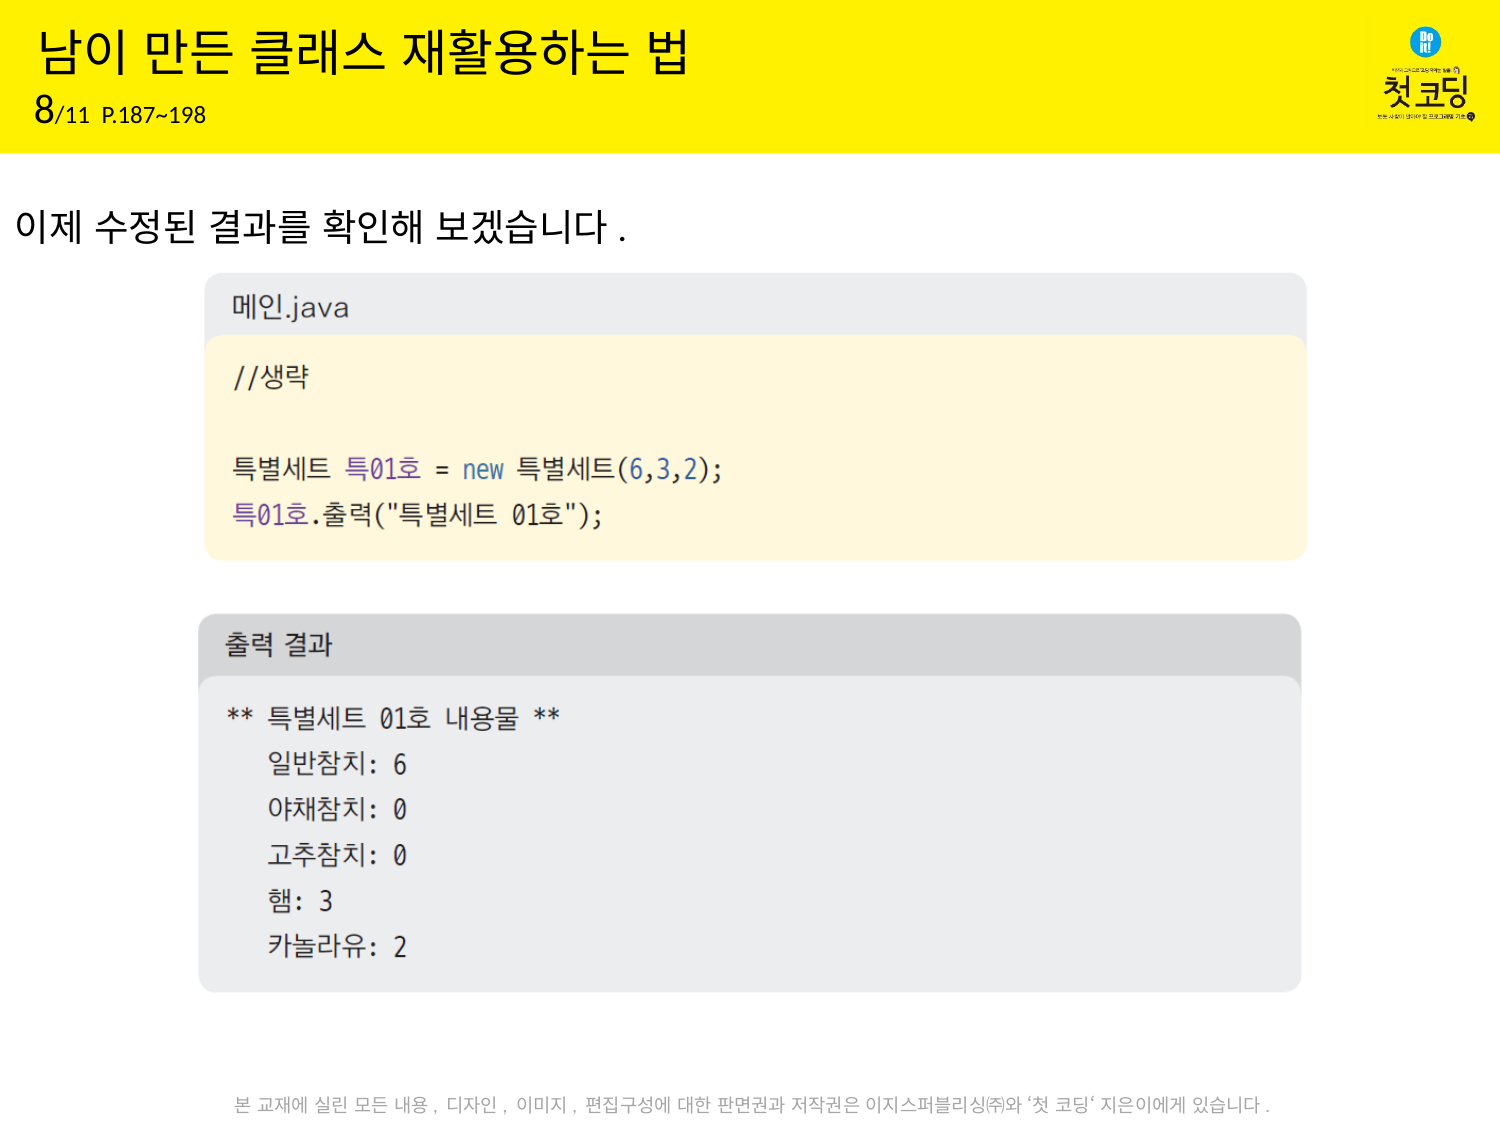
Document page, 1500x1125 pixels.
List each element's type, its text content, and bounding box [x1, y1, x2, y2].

text_box 본 교재에 실린 모든 내용, 디자인, 이미지, 편집구성에 대한 판면권과 저작권은 이지스퍼블리싱㈜와 ‘첫 코딩‘ 지은이에게 있습니다. [220, 1086, 1290, 1124]
text_box 남이 만든 클래스 재활용하는 법 8/11 P.187~198 [0, 0, 1500, 154]
picture [178, 260, 1322, 568]
picture [1366, 14, 1485, 132]
picture [193, 605, 1307, 1001]
text_box 이제 수정된 결과를 확인해 보겠습니다. [0, 197, 1367, 257]
